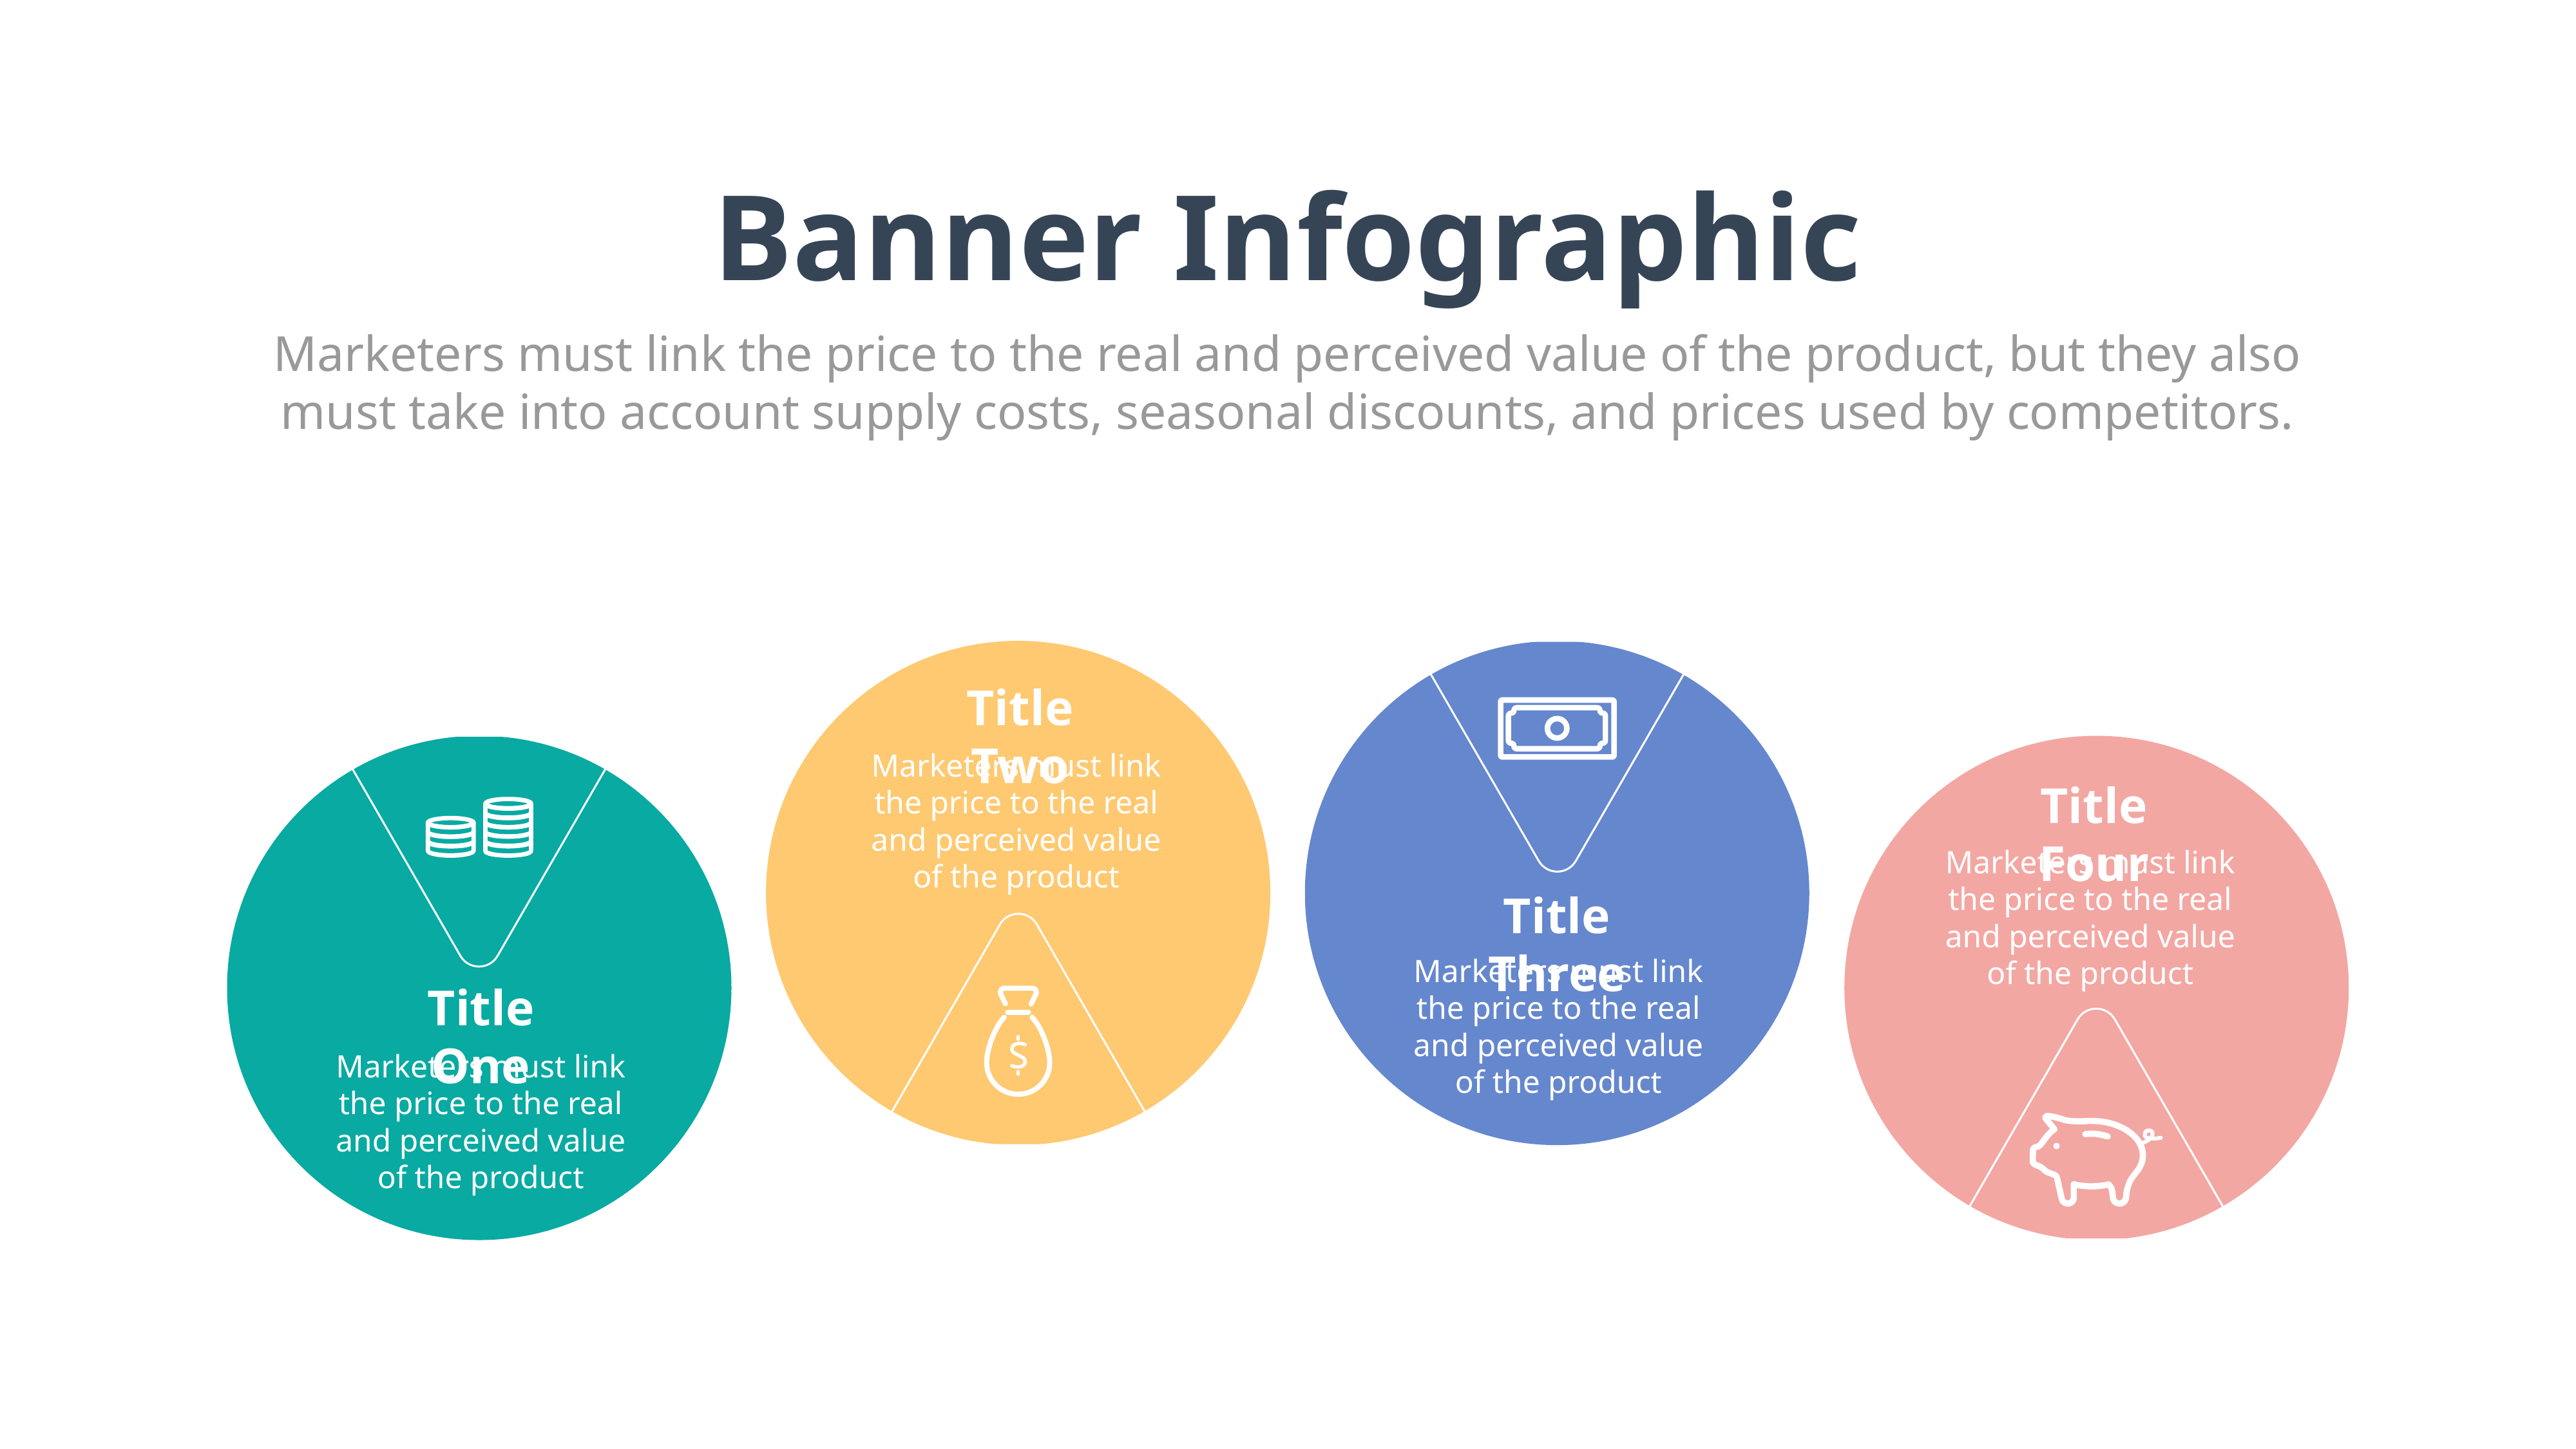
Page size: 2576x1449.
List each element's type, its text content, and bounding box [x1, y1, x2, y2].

text_box [483, 829, 533, 840]
text_box Marketers must link the price to the real and perceived value of the product [1399, 947, 1718, 1104]
text_box [1005, 1010, 1031, 1015]
text_box [425, 820, 476, 839]
text_box [2137, 1128, 2163, 1146]
text_box [2053, 1142, 2060, 1150]
text_box [425, 833, 476, 849]
text_box [2029, 1113, 2146, 1207]
text_box Title Two [906, 672, 1134, 741]
text_box [1505, 705, 1608, 752]
text_box [483, 801, 533, 820]
text_box Marketers must link the price to the real and perceived value of the product [321, 1041, 640, 1200]
text_box [997, 985, 1039, 1007]
text_box Banner Infographic [703, 157, 1872, 309]
text_box [484, 797, 533, 804]
text_box Marketers must link the price to the real and perceived value of the product, but they also must take into account supply costs, seasonal discounts, and prices used by competitors. [215, 318, 2361, 444]
text_box Title Four [1980, 770, 2209, 838]
text_box [1544, 715, 1570, 741]
text_box [529, 824, 533, 830]
text_box [1016, 1035, 1020, 1041]
text_box [483, 815, 533, 830]
text_box [766, 641, 1271, 1112]
text_box [1431, 641, 1683, 871]
text_box [1970, 1009, 2222, 1239]
text_box [426, 815, 475, 822]
text_box [1420, 1104, 1695, 1146]
text_box [984, 1014, 1053, 1097]
text_box [425, 842, 476, 858]
text_box [1304, 674, 1809, 1090]
text_box [1498, 697, 1617, 760]
text_box Marketers must link the price to the real and perceived value of the product [1931, 838, 2249, 996]
text_box [227, 770, 732, 1185]
text_box [342, 1200, 616, 1240]
text_box [1016, 1070, 1020, 1076]
text_box Marketers must link the price to the real and perceived value of the product [857, 741, 1176, 899]
text_box [483, 839, 533, 858]
text_box Title One [367, 972, 596, 1041]
text_box [483, 824, 488, 830]
text_box [353, 736, 605, 966]
text_box Title Three [1427, 880, 1687, 947]
text_box [1010, 1041, 1027, 1069]
text_box [2082, 1130, 2111, 1140]
text_box [1844, 735, 2349, 1206]
text_box [892, 914, 1144, 1145]
